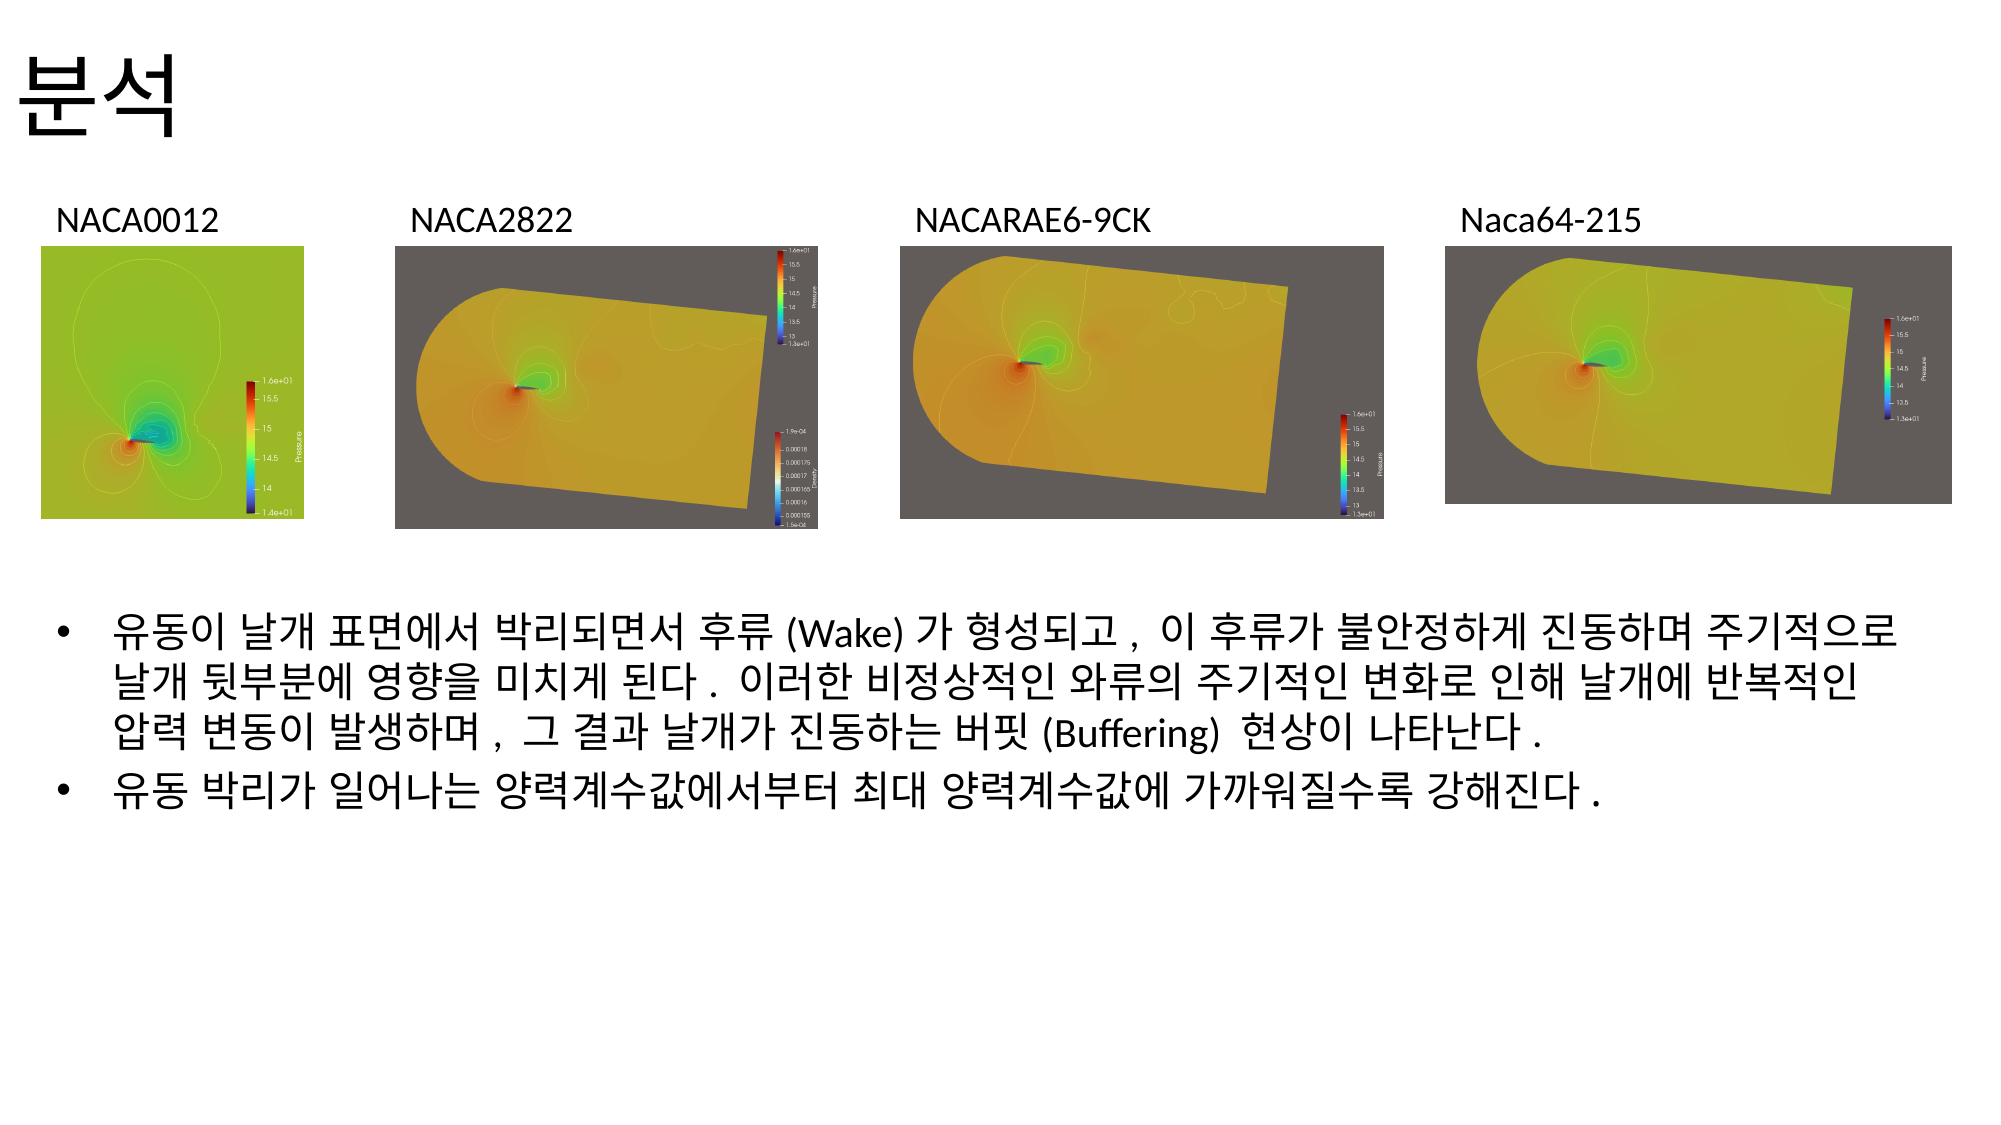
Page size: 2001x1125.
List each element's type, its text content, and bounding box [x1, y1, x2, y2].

list 유동이 날개 표면에서 박리되면서 후류(Wake)가 형성되고, 이 후류가 불안정하게 진동하며 주기적으로 날개 뒷부분에 영향을 미치게 된다. 이러한 비정상적인 와류의 주기적인 변화로 인해 날개에 반복적인 압력 변동이 발생하며, 그 결과 날개가 진동하는 버핏(Buffering) 현상이 나타난다. 유동 박리가 일어나는 양력계수값에서부터 최대 양력계수값에 가까워질수록 강해진다. [41, 598, 1952, 1024]
text_box NACARAE6-9CK [899, 187, 1384, 244]
text_box Naca64-215 [1445, 187, 1952, 245]
title 분석 [0, 0, 1800, 188]
picture [899, 246, 1385, 520]
picture [394, 246, 819, 530]
text_box NACA0012 [41, 187, 304, 245]
picture [40, 246, 304, 520]
picture [1444, 246, 1952, 504]
text_box NACA2822 [395, 187, 818, 244]
